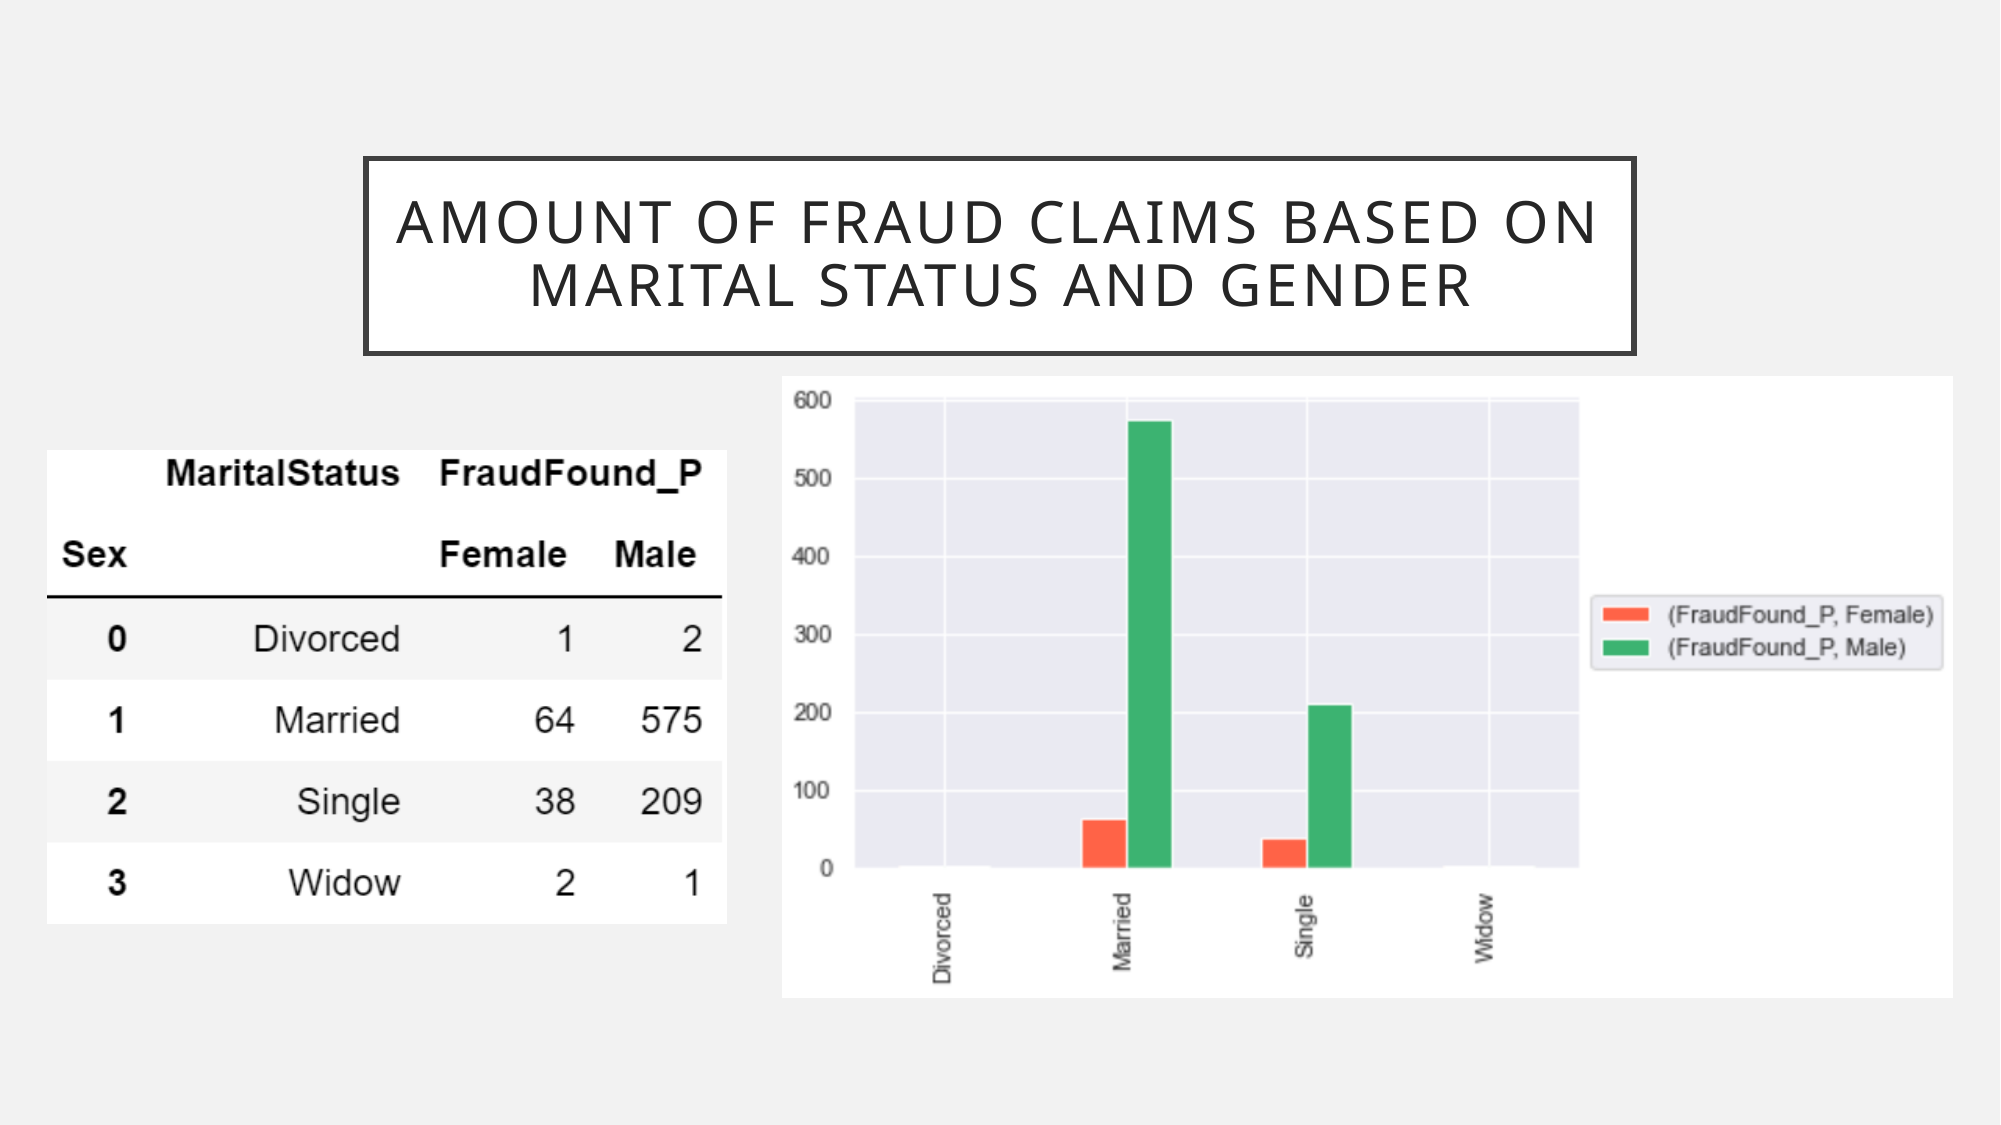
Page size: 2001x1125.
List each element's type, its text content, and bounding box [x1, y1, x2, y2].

picture [782, 376, 1953, 998]
picture [47, 450, 728, 924]
title Amount of fraud claims based on marital status and gender [363, 156, 1637, 356]
